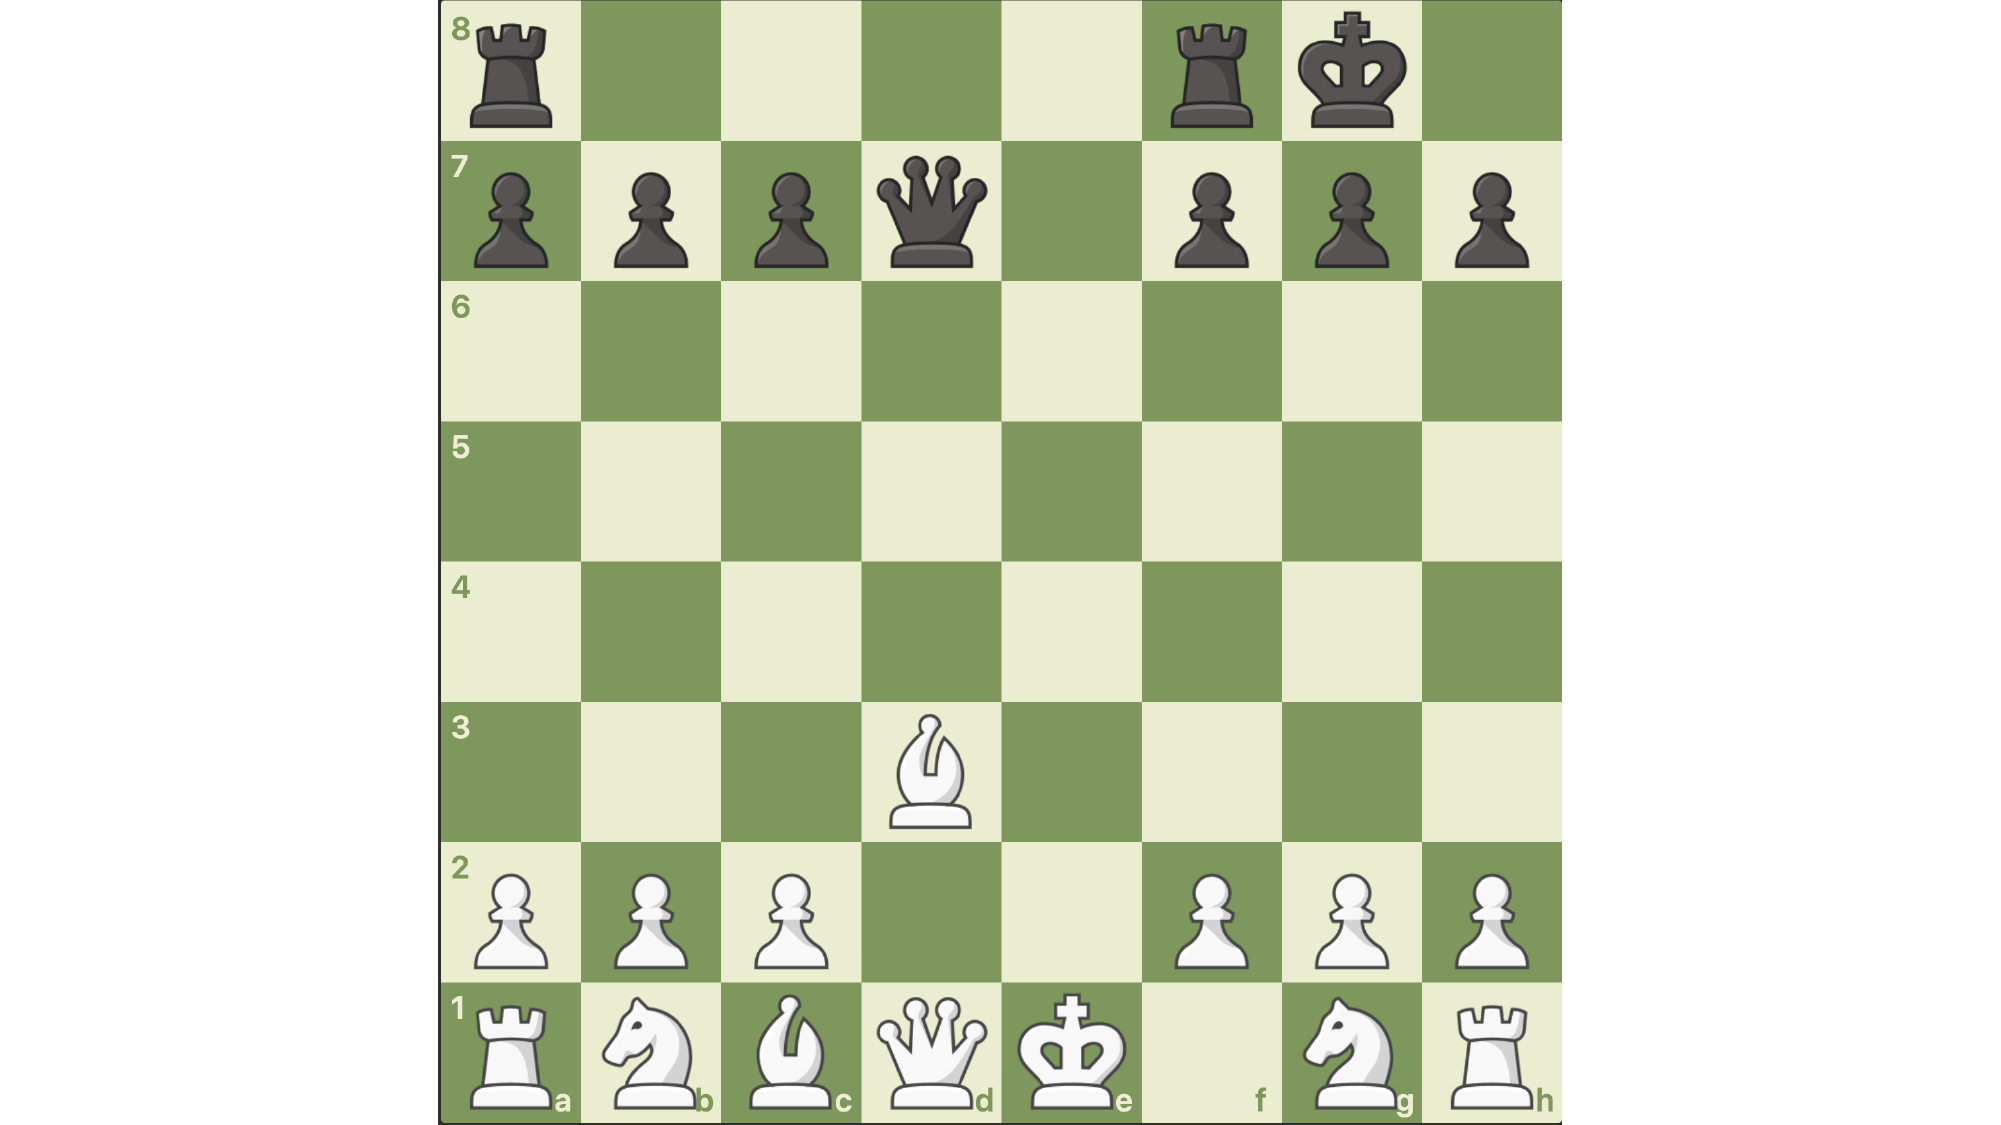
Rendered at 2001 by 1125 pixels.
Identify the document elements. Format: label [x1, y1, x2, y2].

picture [438, 0, 1562, 1125]
